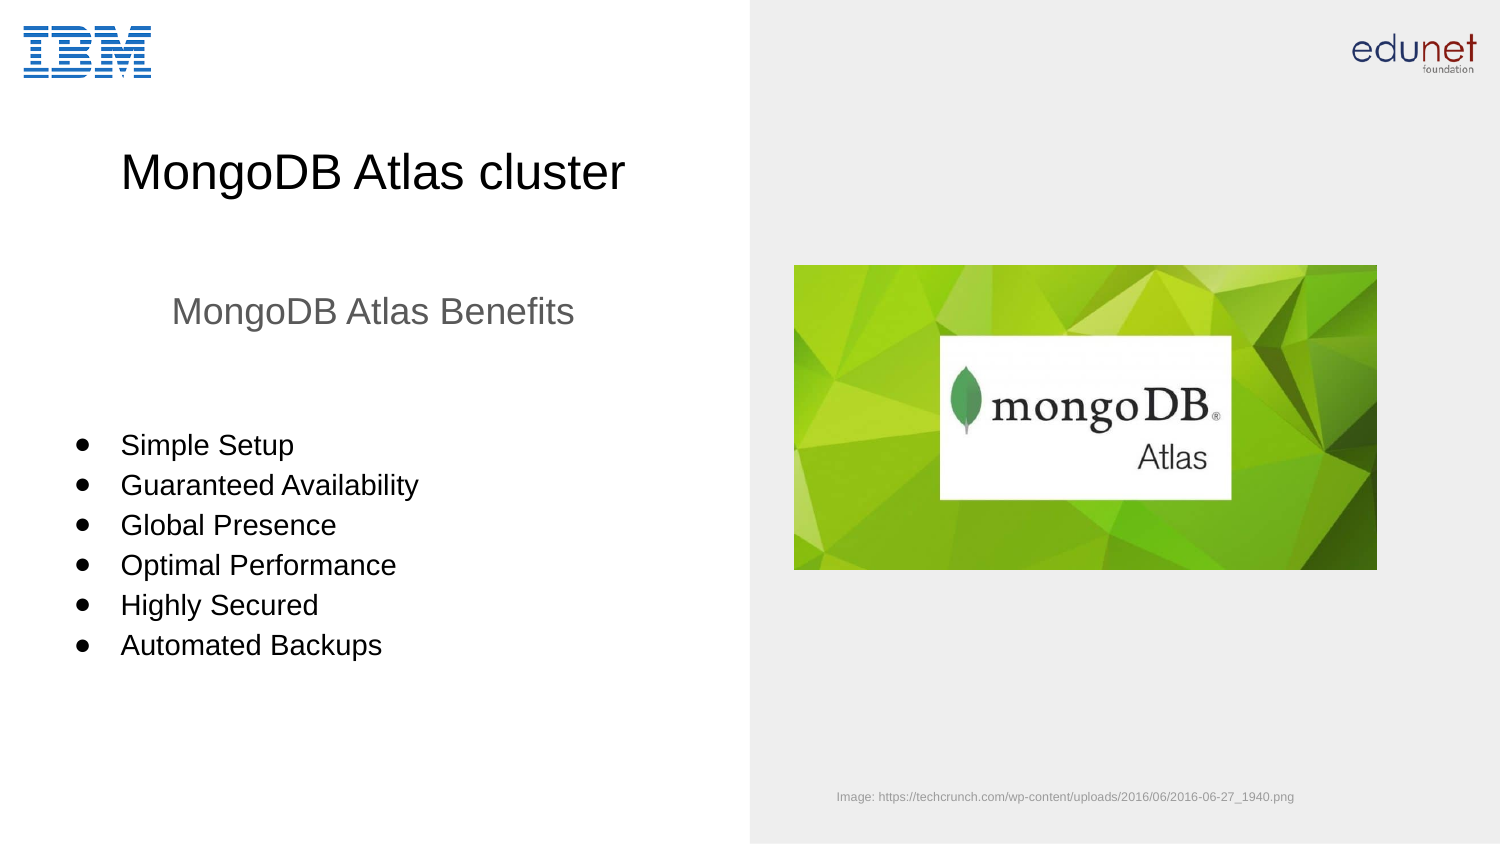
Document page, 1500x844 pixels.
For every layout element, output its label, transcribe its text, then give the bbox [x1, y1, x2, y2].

subtitle MongoDB Atlas Benefits [41, 257, 706, 363]
picture [1350, 26, 1480, 78]
picture [794, 264, 1378, 571]
title MongoDB Atlas cluster [41, 117, 706, 223]
picture [23, 26, 151, 78]
text_box Image: https://techcrunch.com/wp-content/uploads/2016/06/2016-06-27_1940.png [821, 781, 1310, 812]
list Simple Setup Guaranteed Availability Global Presence Optimal Performance Highly Secured Automated Backups [58, 397, 689, 685]
